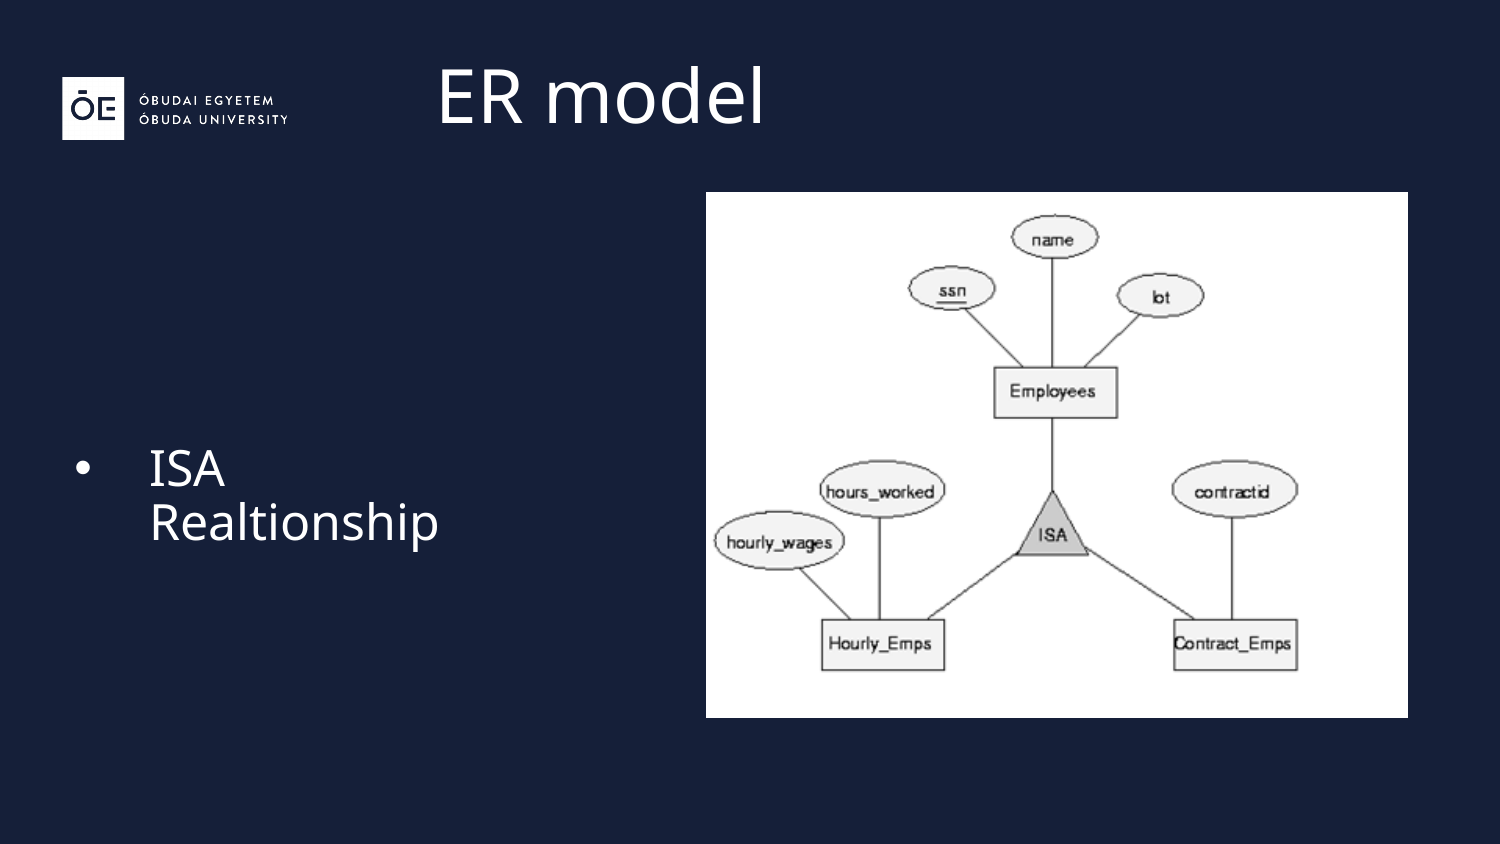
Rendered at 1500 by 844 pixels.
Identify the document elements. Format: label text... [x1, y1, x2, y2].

list ISA Realtionship [59, 193, 545, 800]
picture [706, 192, 1408, 718]
list ER model [420, 33, 1291, 147]
